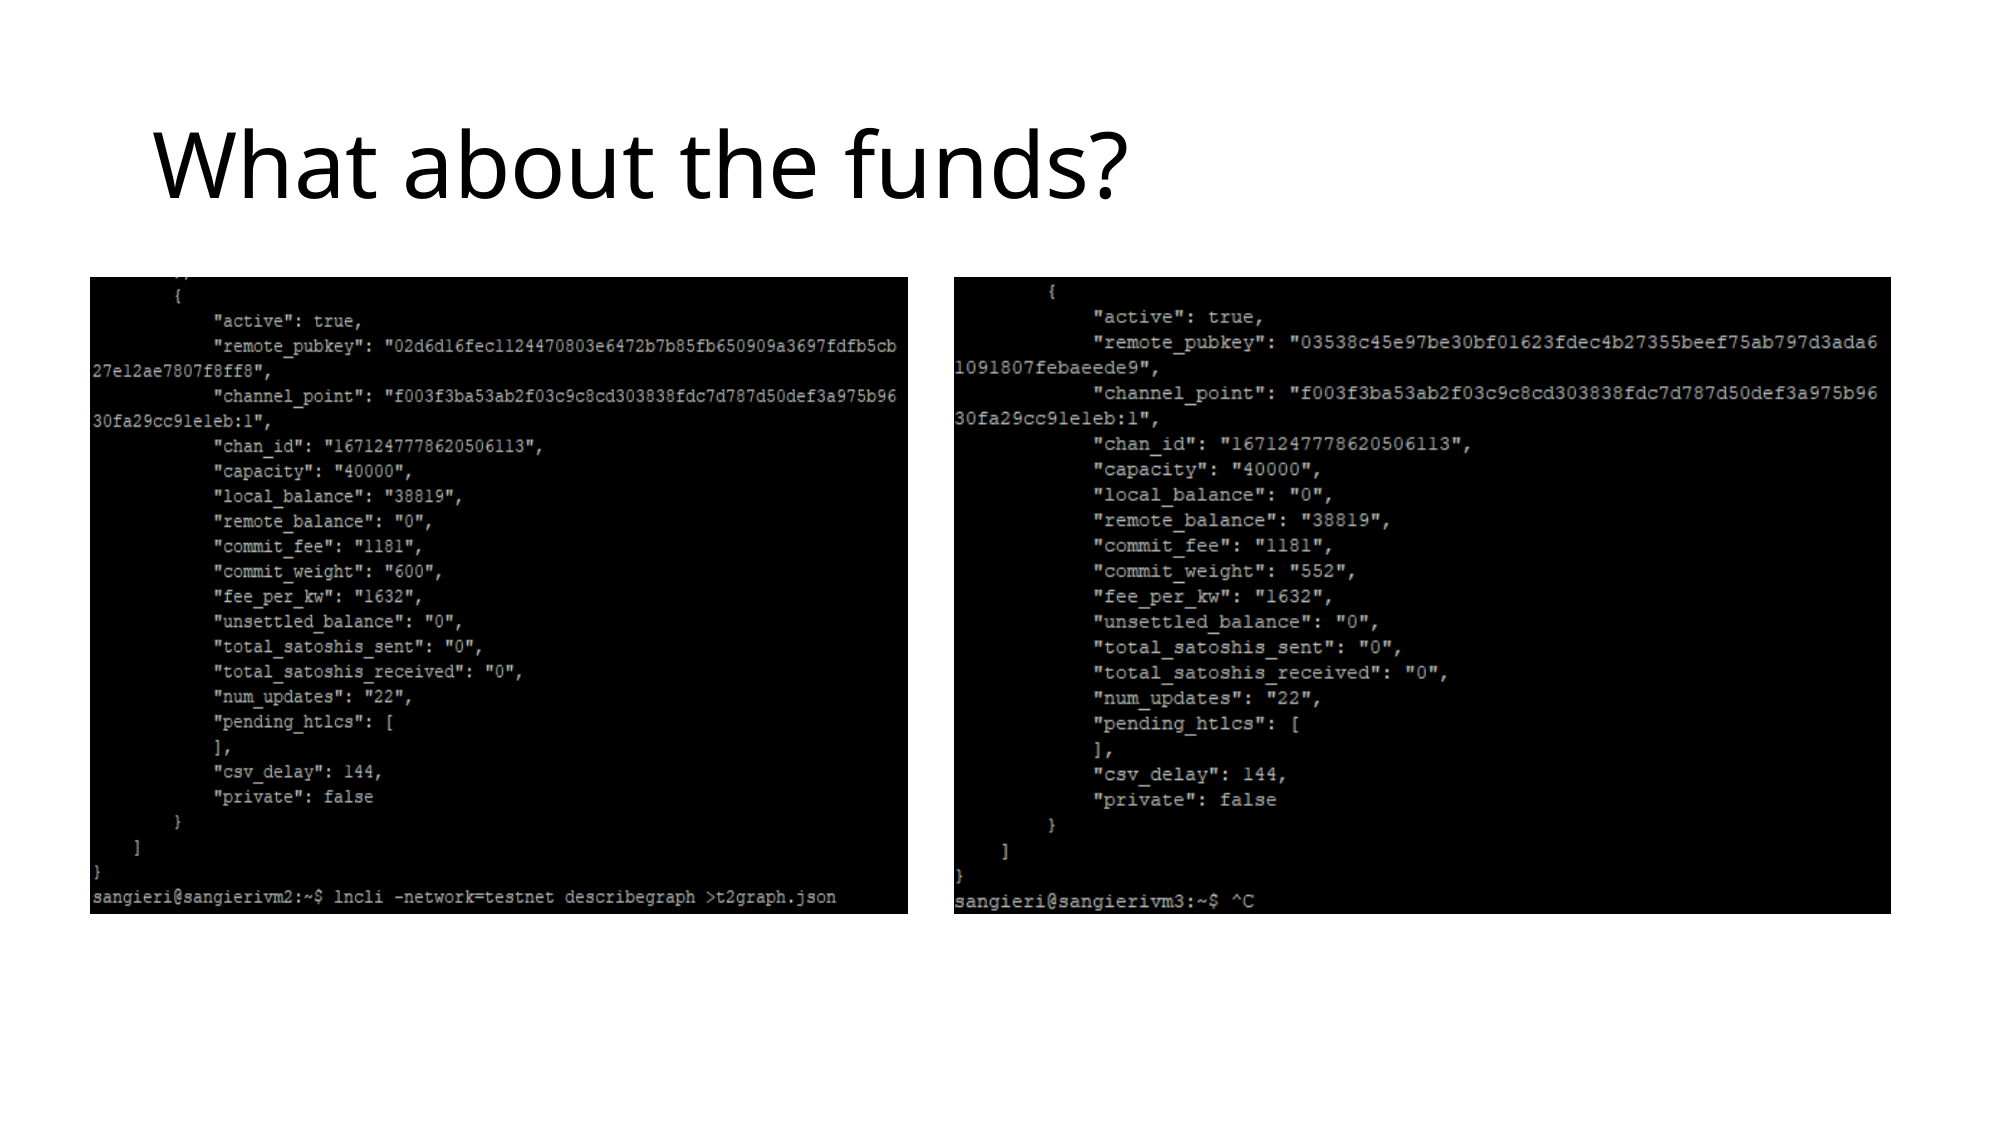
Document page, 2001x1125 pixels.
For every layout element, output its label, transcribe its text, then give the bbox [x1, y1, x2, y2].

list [90, 277, 908, 914]
title What about the funds? [137, 59, 1863, 278]
picture [954, 277, 1891, 914]
